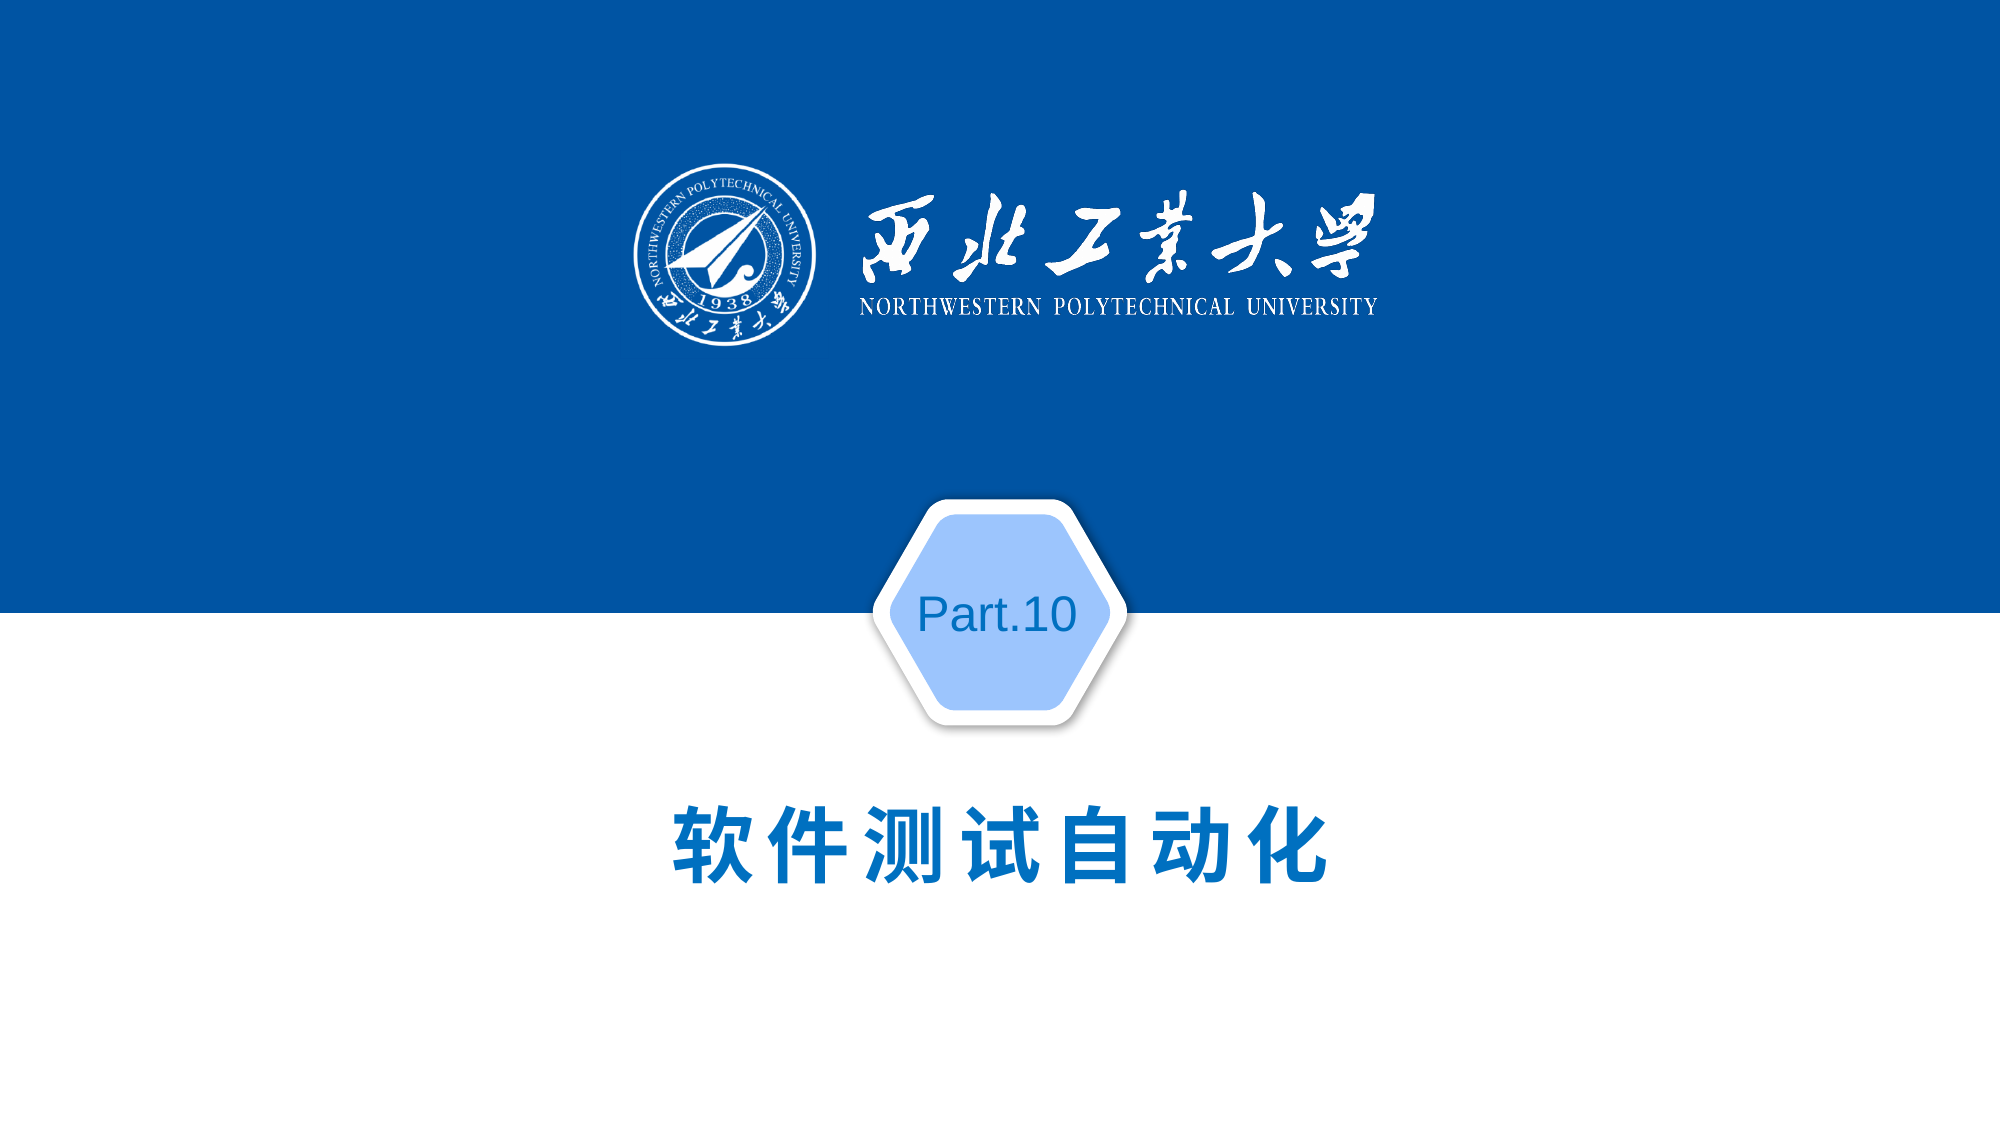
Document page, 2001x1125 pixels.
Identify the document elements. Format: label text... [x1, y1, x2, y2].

text_box 软件测试自动化 [545, 785, 1455, 901]
picture [839, 120, 1380, 388]
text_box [872, 499, 1127, 726]
text_box [0, 0, 2000, 614]
picture [620, 150, 829, 359]
